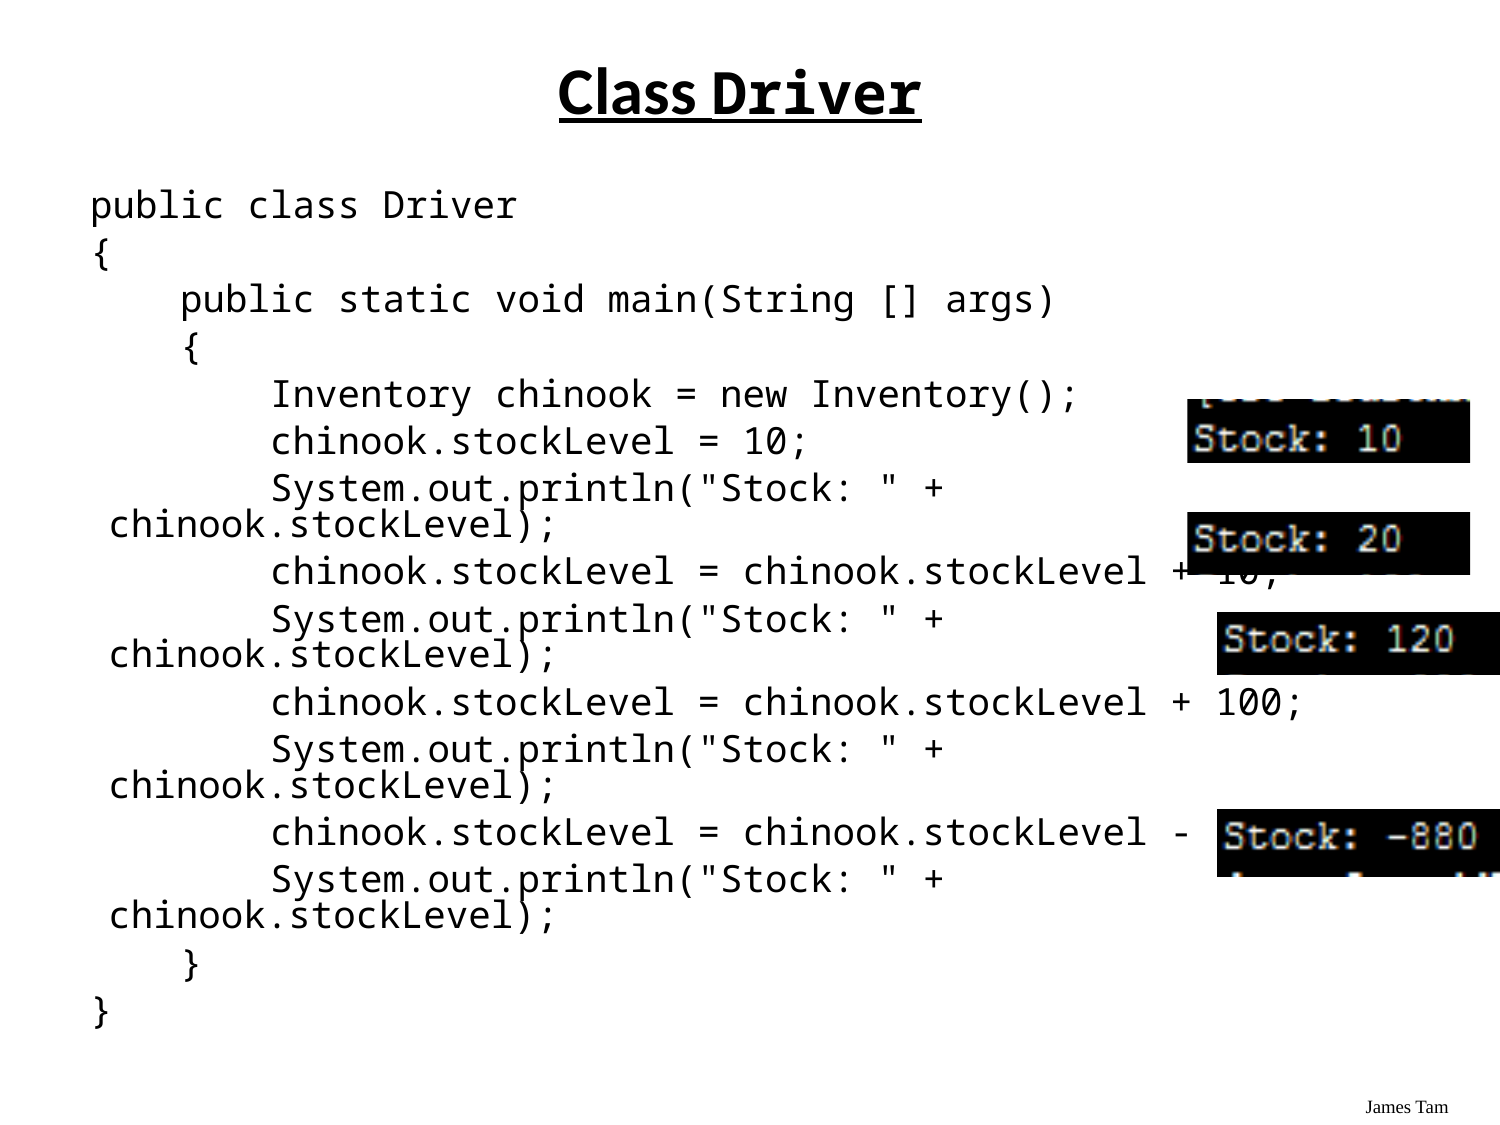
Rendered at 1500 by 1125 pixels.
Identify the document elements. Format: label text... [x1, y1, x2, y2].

list public class Driver { public static void main(String [] args) { Inventory chinook = new Inventory(); chinook.stockLevel = 10; System.out.println("Stock: " + chinook.stockLevel); chinook.stockLevel = chinook.stockLevel + 10; System.out.println("Stock: " + chinook.stockLevel); chinook.stockLevel = chinook.stockLevel + 100; System.out.println("Stock: " + chinook.stockLevel); chinook.stockLevel = chinook.stockLevel - 1000; System.out.println("Stock: " + chinook.stockLevel); } } [75, 181, 1417, 1063]
picture [1187, 399, 1471, 463]
picture [1216, 808, 1500, 877]
picture [1216, 612, 1500, 676]
picture [1187, 512, 1471, 576]
title Class Driver [70, 49, 1411, 136]
